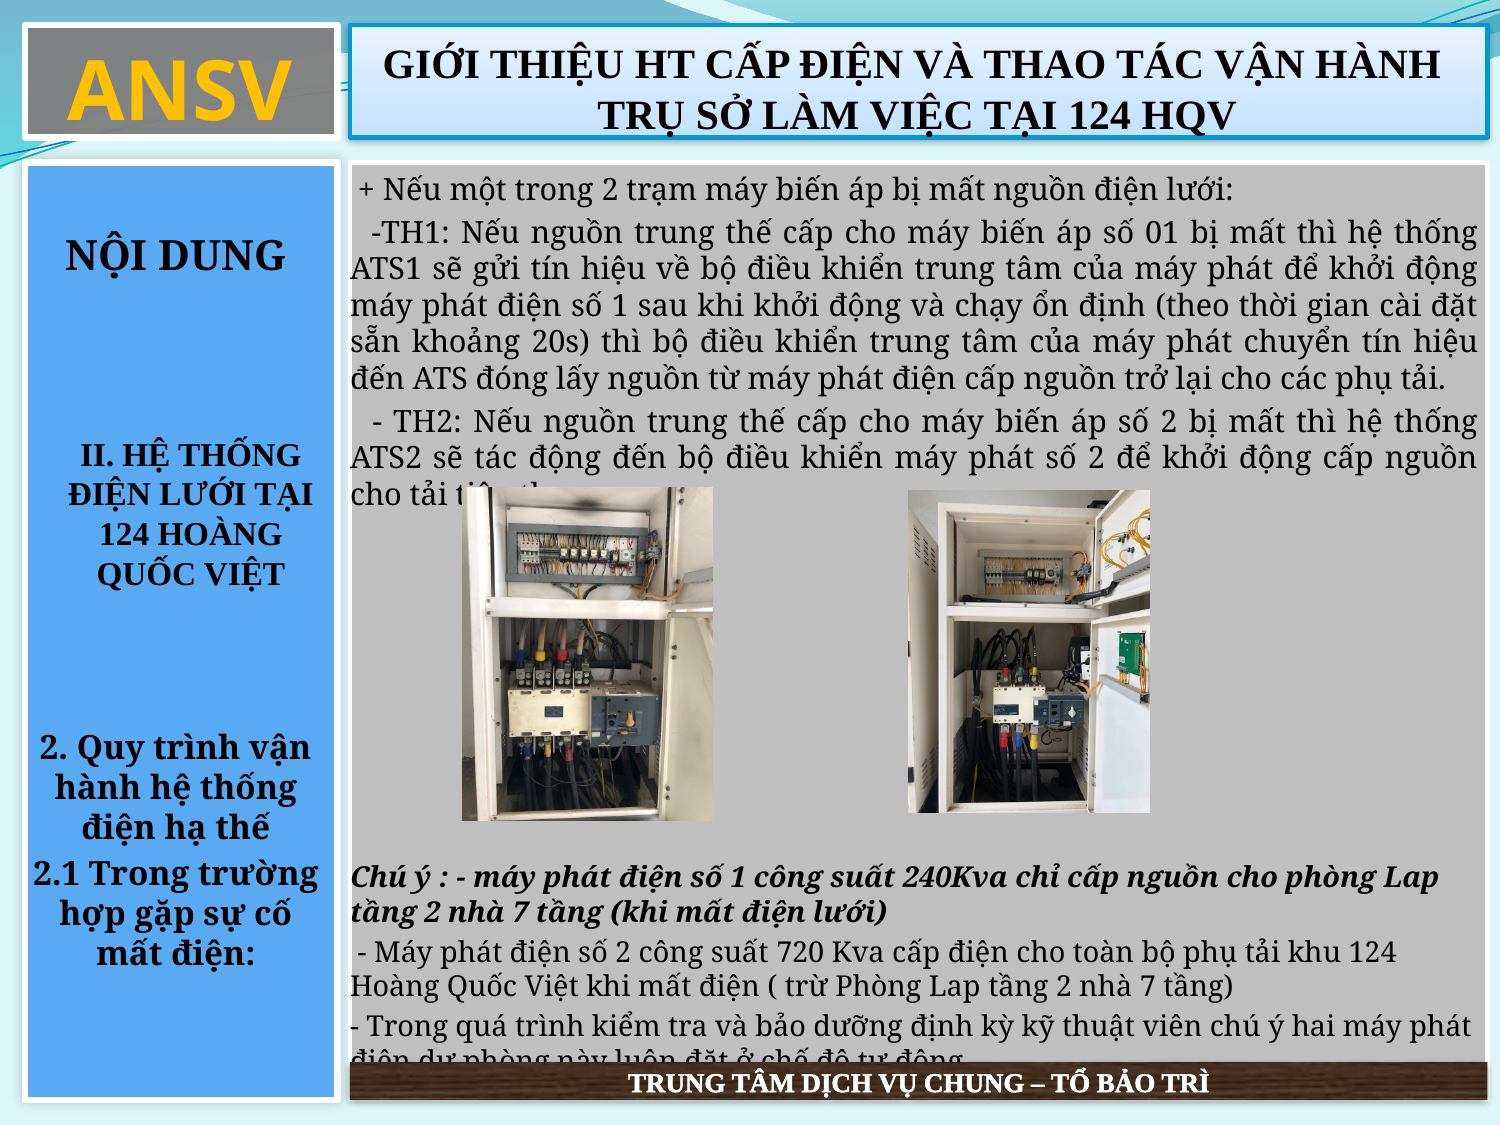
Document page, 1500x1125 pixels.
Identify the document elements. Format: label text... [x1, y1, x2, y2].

text_box TRUNG TÂM DỊCH VỤ CHUNG – TỔ BẢO TRÌ [349, 1062, 1488, 1101]
picture [908, 490, 1151, 813]
subtitle NỘI DUNG II. HỆ THỐNG ĐIỆN LƯỚI TẠI 124 HOÀNG QUỐC VIỆT 2. Quy trình vận hành hệ thống điện hạ thế 2.1 Trong trường hợp gặp sự cố mất điện: [22, 159, 341, 1103]
picture [462, 487, 713, 821]
title GIỚI THIỆU HT CẤP ĐIỆN VÀ THAO TÁC VẬN HÀNH TRỤ SỞ LÀM VIỆC TẠI 124 HQV [349, 24, 1488, 138]
text_box ANSV [24, 24, 338, 138]
text_box + Nếu một trong 2 trạm máy biến áp bị mất nguồn điện lưới: -TH1: Nếu nguồn trung thế cấp cho máy biến áp số 01 bị mất thì hệ thống ATS1 sẽ gửi tín hiệu về bộ điều khiển trung tâm của máy phát để khởi động máy phát điện số 1 sau khi khởi động và chạy ổn định (theo thời gian cài đặt sẵn khoảng 20s) thì bộ điều khiển trung tâm của máy phát chuyển tín hiệu đến ATS đóng lấy nguồn từ máy phát điện cấp nguồn trở lại cho các phụ tải. - TH2: Nếu nguồn trung thế cấp cho máy biến áp số 2 bị mất thì hệ thống ATS2 sẽ tác động đến bộ điều khiển máy phát số 2 để khởi động cấp nguồn cho tải tiêu thụ. Chú ý : - máy phát điện số 1 công suất 240Kva chỉ cấp nguồn cho phòng Lap tầng 2 nhà 7 tầng (khi mất điện lưới) - Máy phát điện số 2 công suất 720 Kva cấp điện cho toàn bộ phụ tải khu 124 Hoàng Quốc Việt khi mất điện ( trừ Phòng Lap tầng 2 nhà 7 tầng) - Trong quá trình kiểm tra và bảo dưỡng định kỳ kỹ thuật viên chú ý hai máy phát điện dự phòng này luôn đặt ở chế độ tự động. [349, 162, 1488, 1062]
